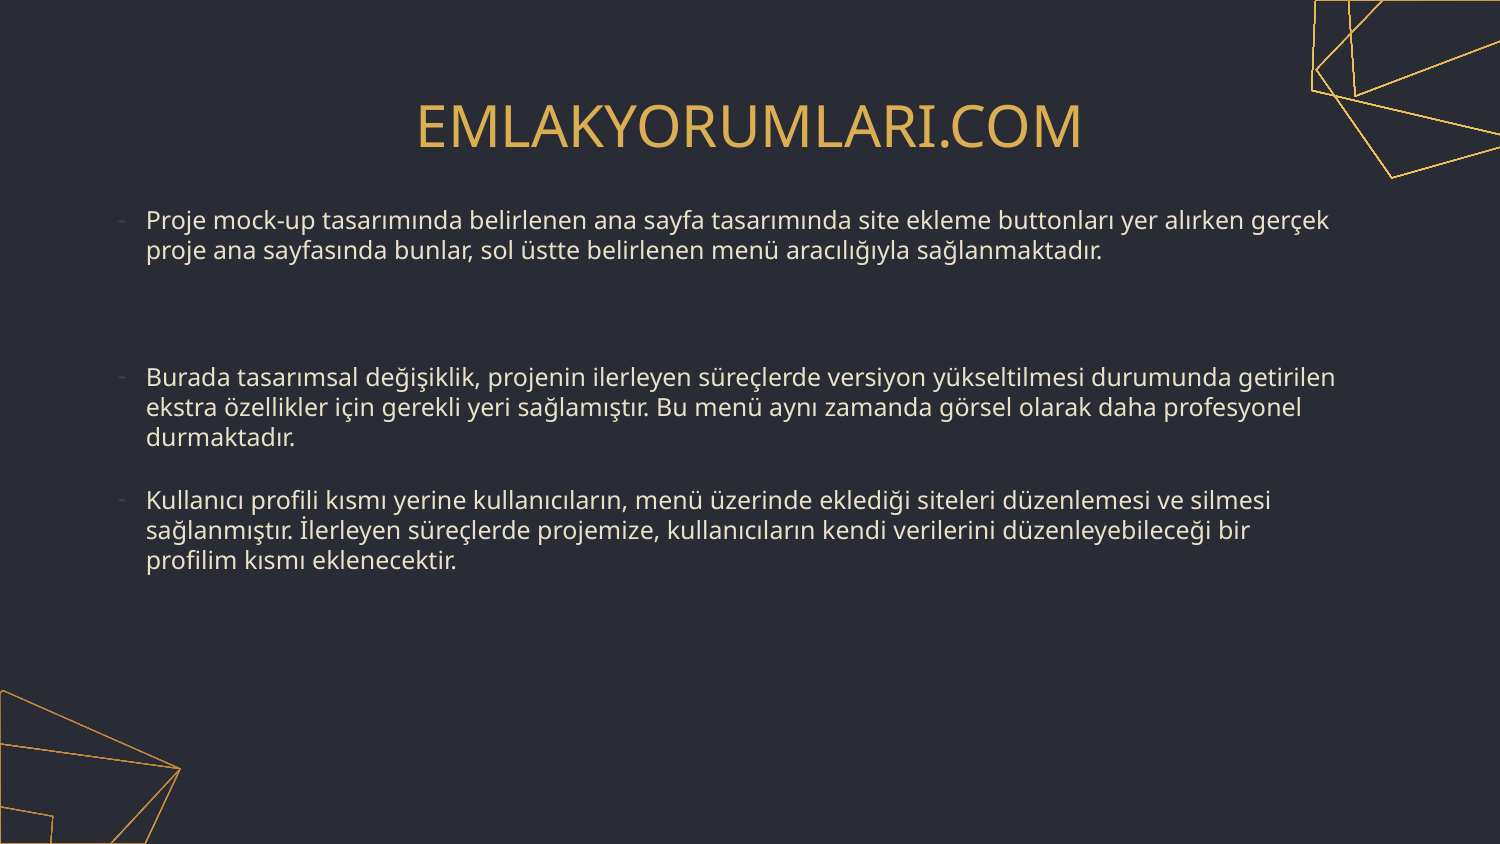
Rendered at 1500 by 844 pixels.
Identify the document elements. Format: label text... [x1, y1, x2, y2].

subtitle Proje mock-up tasarımında belirlenen ana sayfa tasarımında site ekleme buttonları yer alırken gerçek proje ana sayfasında bunlar, sol üstte belirlenen menü aracılığıyla sağlanmaktadır. Burada tasarımsal değişiklik, projenin ilerleyen süreçlerde versiyon yükseltilmesi durumunda getirilen ekstra özellikler için gerekli yeri sağlamıştır. Bu menü aynı zamanda görsel olarak daha profesyonel durmaktadır. Kullanıcı profili kısmı yerine kullanıcıların, menü üzerinde eklediği siteleri düzenlemesi ve silmesi sağlanmıştır. İlerleyen süreçlerde projemize, kullanıcıların kendi verilerini düzenleyebileceği bir profilim kısmı eklenecektir. [102, 126, 1365, 706]
title EMLAKYORUMLARI.COM [327, 88, 1173, 160]
